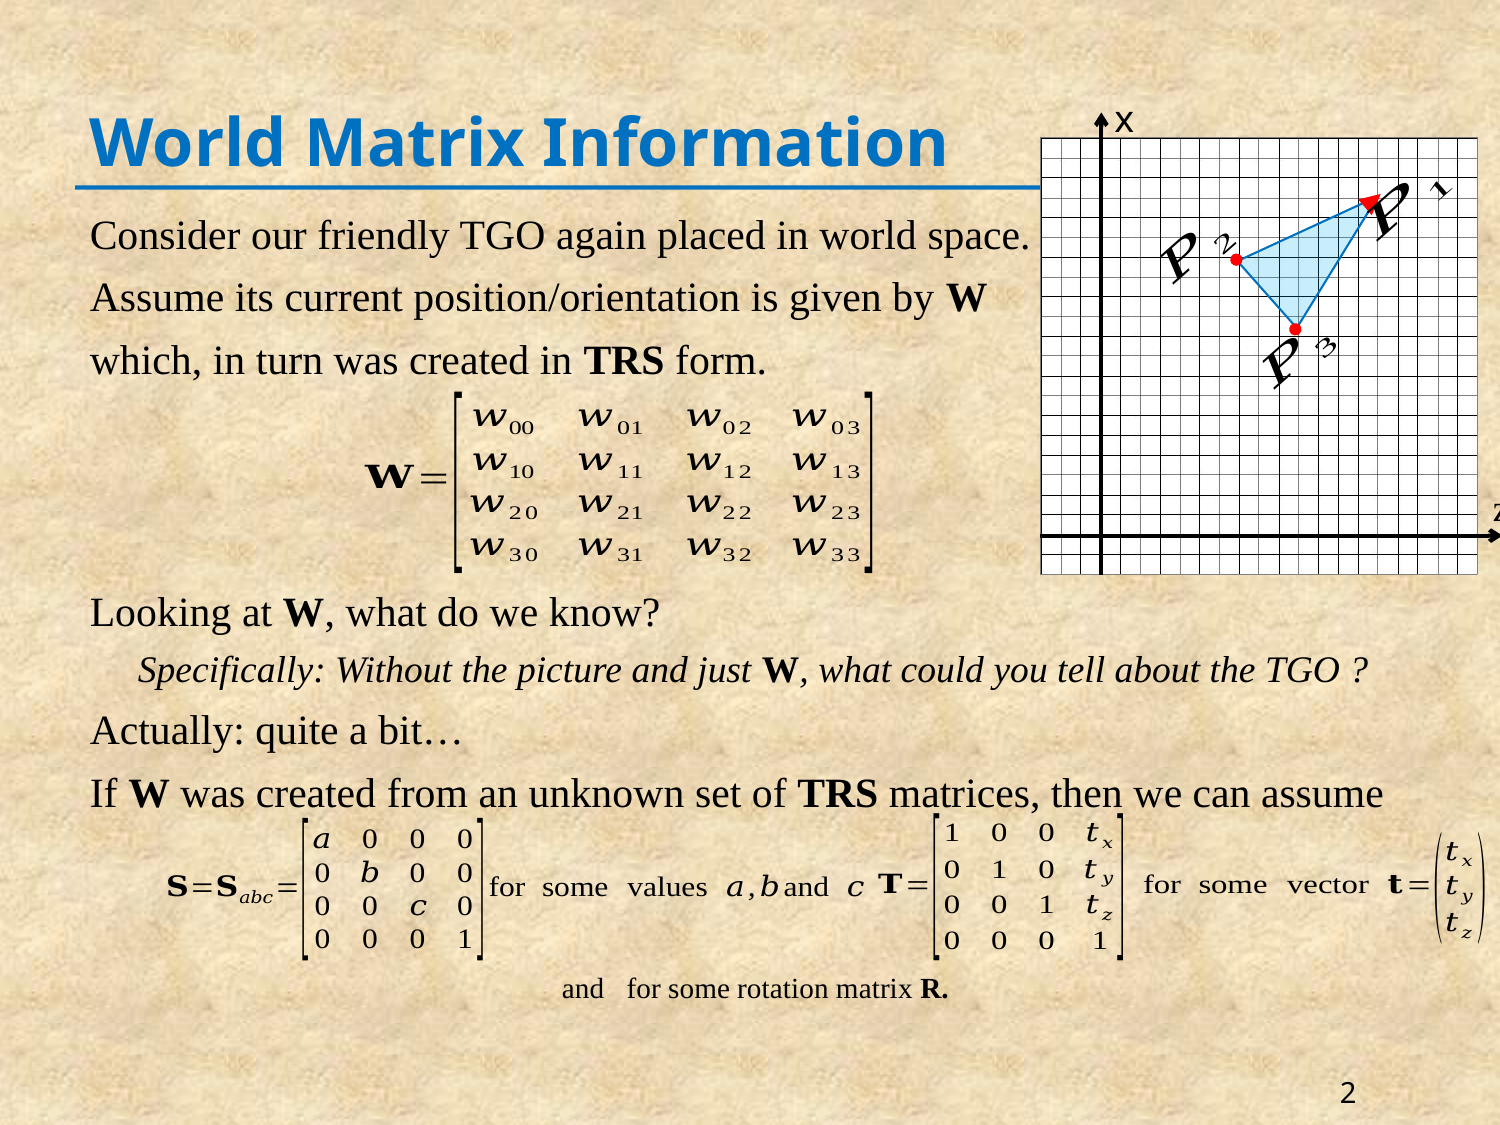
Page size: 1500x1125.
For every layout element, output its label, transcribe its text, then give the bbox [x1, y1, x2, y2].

slide_number 2 [1325, 1066, 1425, 1125]
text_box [1039, 87, 1500, 576]
list Consider our friendly TGO again placed in world space. Assume its current position/orientation is given by W which, in turn was created in TRS form. Looking at W, what do we know? Specifically: Without the picture and just W, what could you tell about the TGO ? Actually: quite a bit… If W was created from an unknown set of TRS matrices, then we can assume [75, 200, 1488, 1063]
title World Matrix Information [75, 24, 1488, 188]
picture [0, 0, 1500, 1125]
